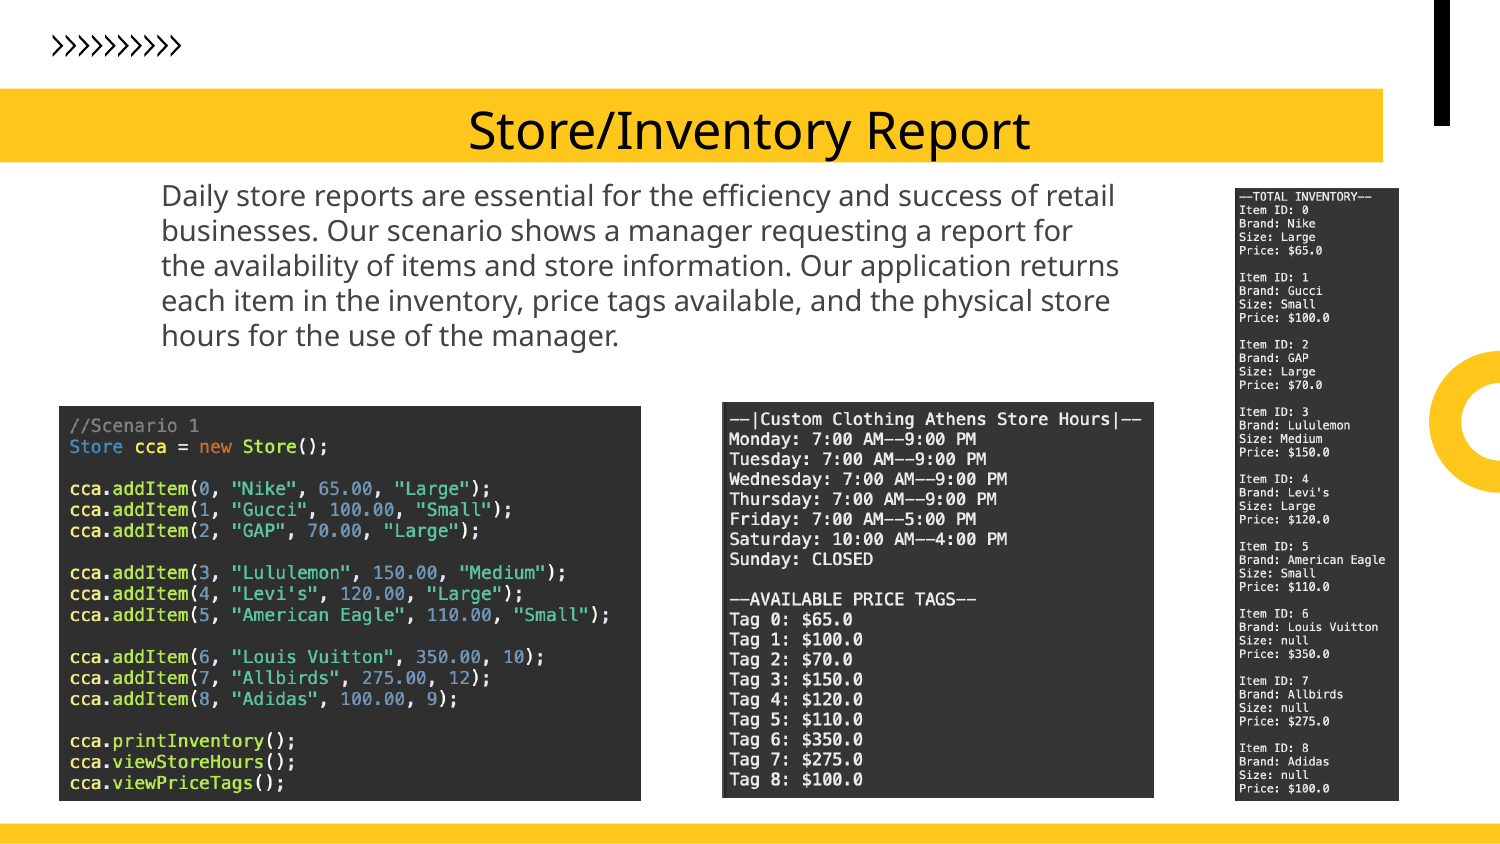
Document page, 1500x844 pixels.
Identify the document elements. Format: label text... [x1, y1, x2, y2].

picture [58, 405, 642, 801]
picture [721, 402, 1154, 798]
text_box Daily store reports are essential for the efficiency and success of retail businesses. Our scenario shows a manager requesting a report for the availability of items and store information. Our application returns each item in the inventory, price tags available, and the physical store hours for the use of the manager. [146, 169, 1138, 464]
title Store/Inventory Report [116, 88, 1383, 170]
picture [1235, 188, 1399, 801]
